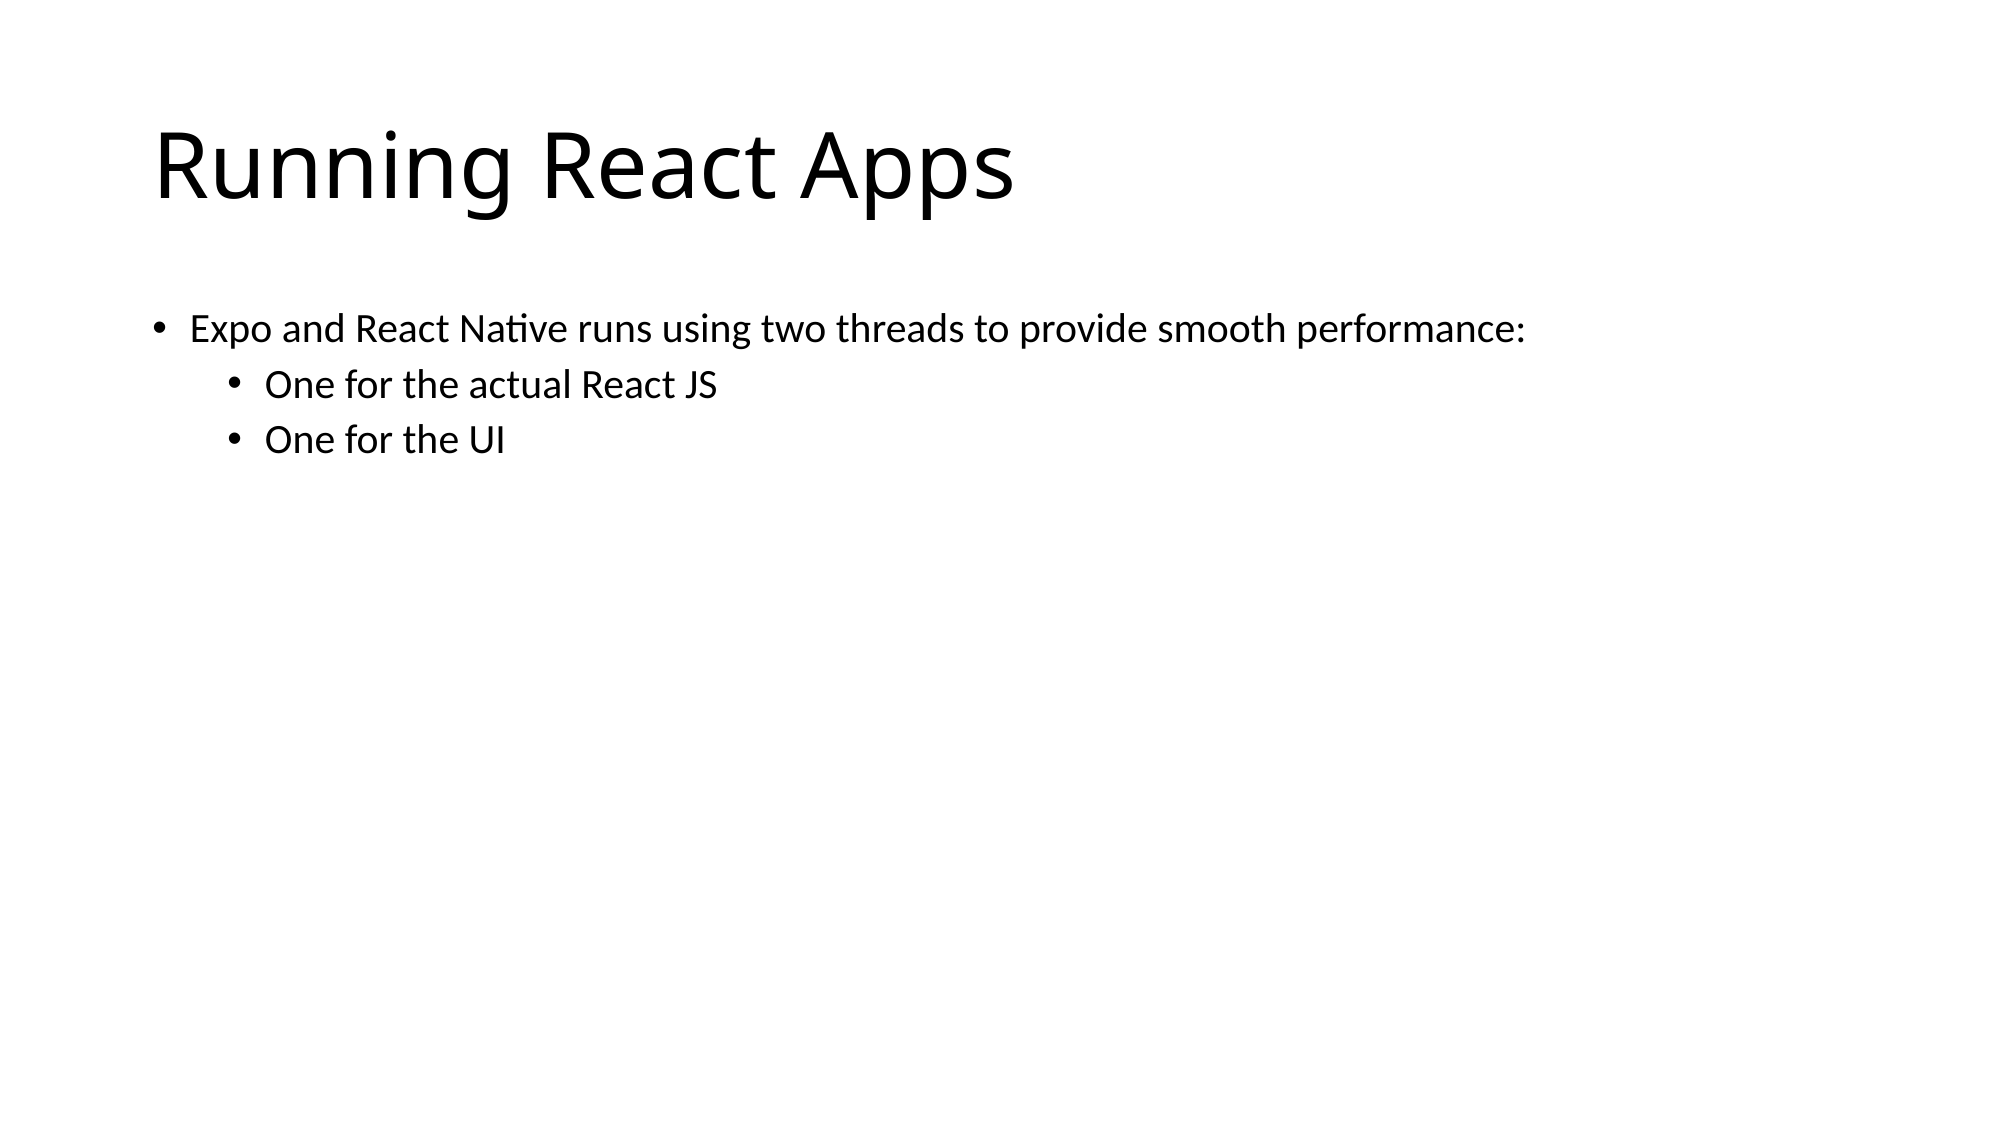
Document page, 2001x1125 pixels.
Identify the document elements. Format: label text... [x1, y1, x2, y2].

title Running React Apps [137, 59, 1863, 278]
list Expo and React Native runs using two threads to provide smooth performance: One for the actual React JS One for the UI [137, 299, 1863, 1014]
